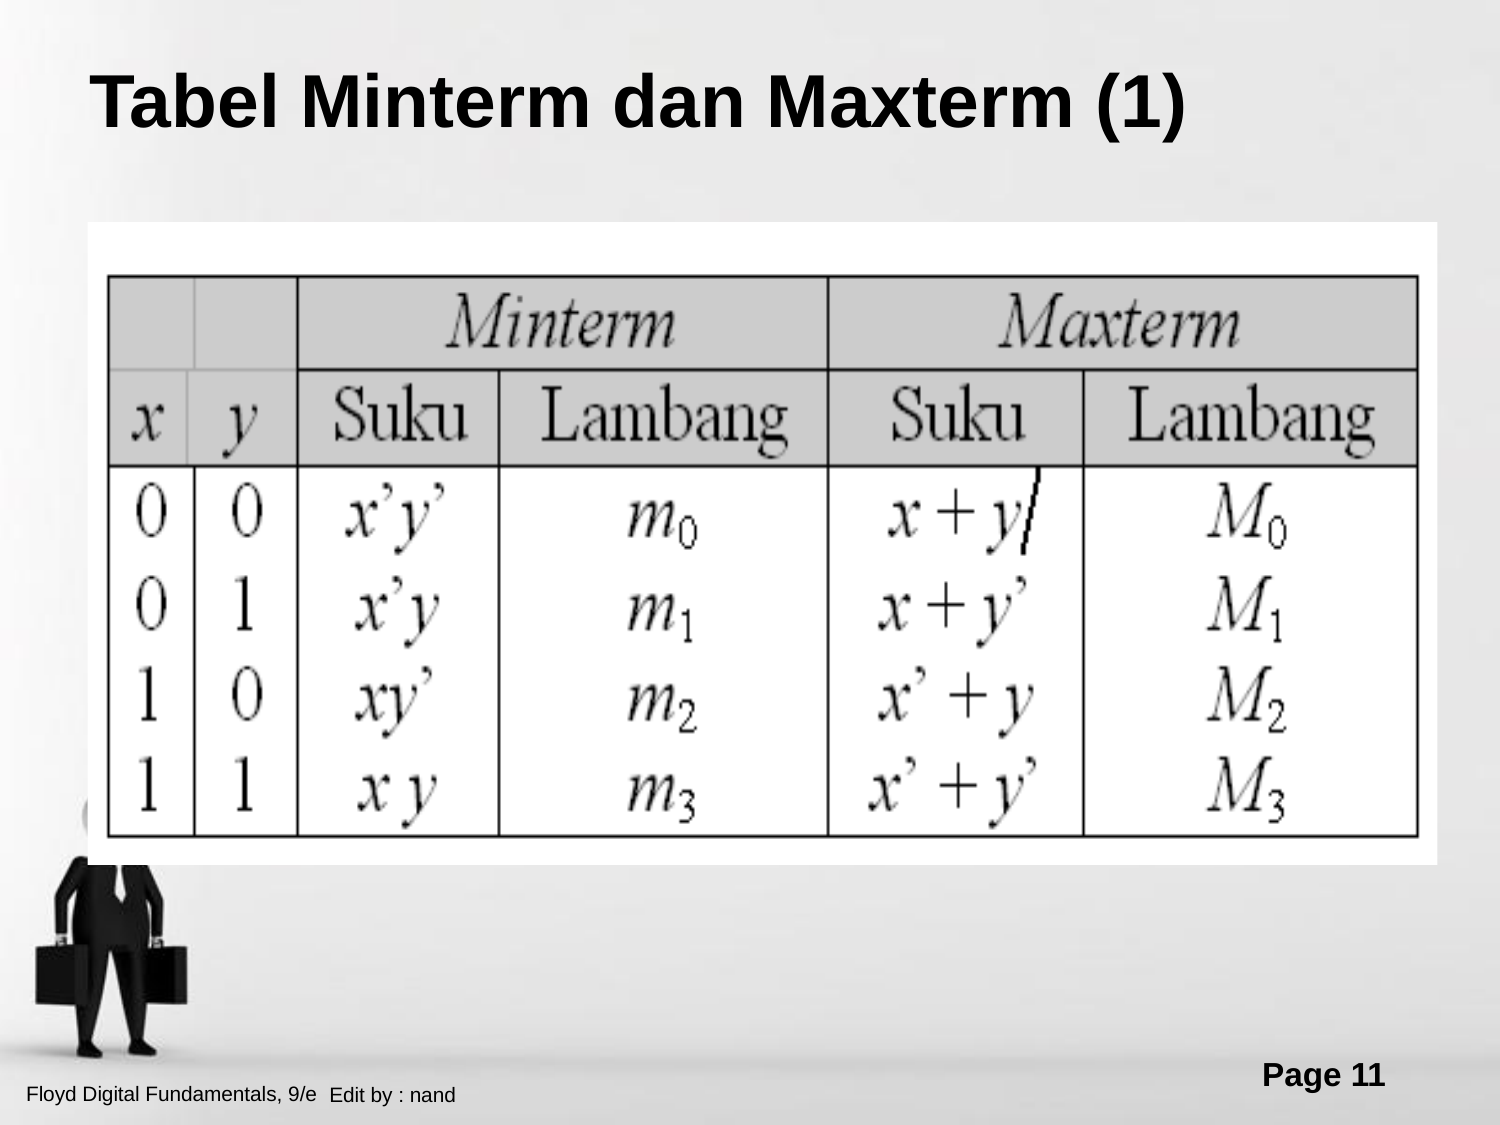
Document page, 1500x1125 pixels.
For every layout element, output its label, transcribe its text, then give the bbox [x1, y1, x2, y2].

title Tabel Minterm dan Maxterm (1) [75, 45, 1425, 233]
picture [0, 0, 1500, 1125]
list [87, 222, 1438, 865]
